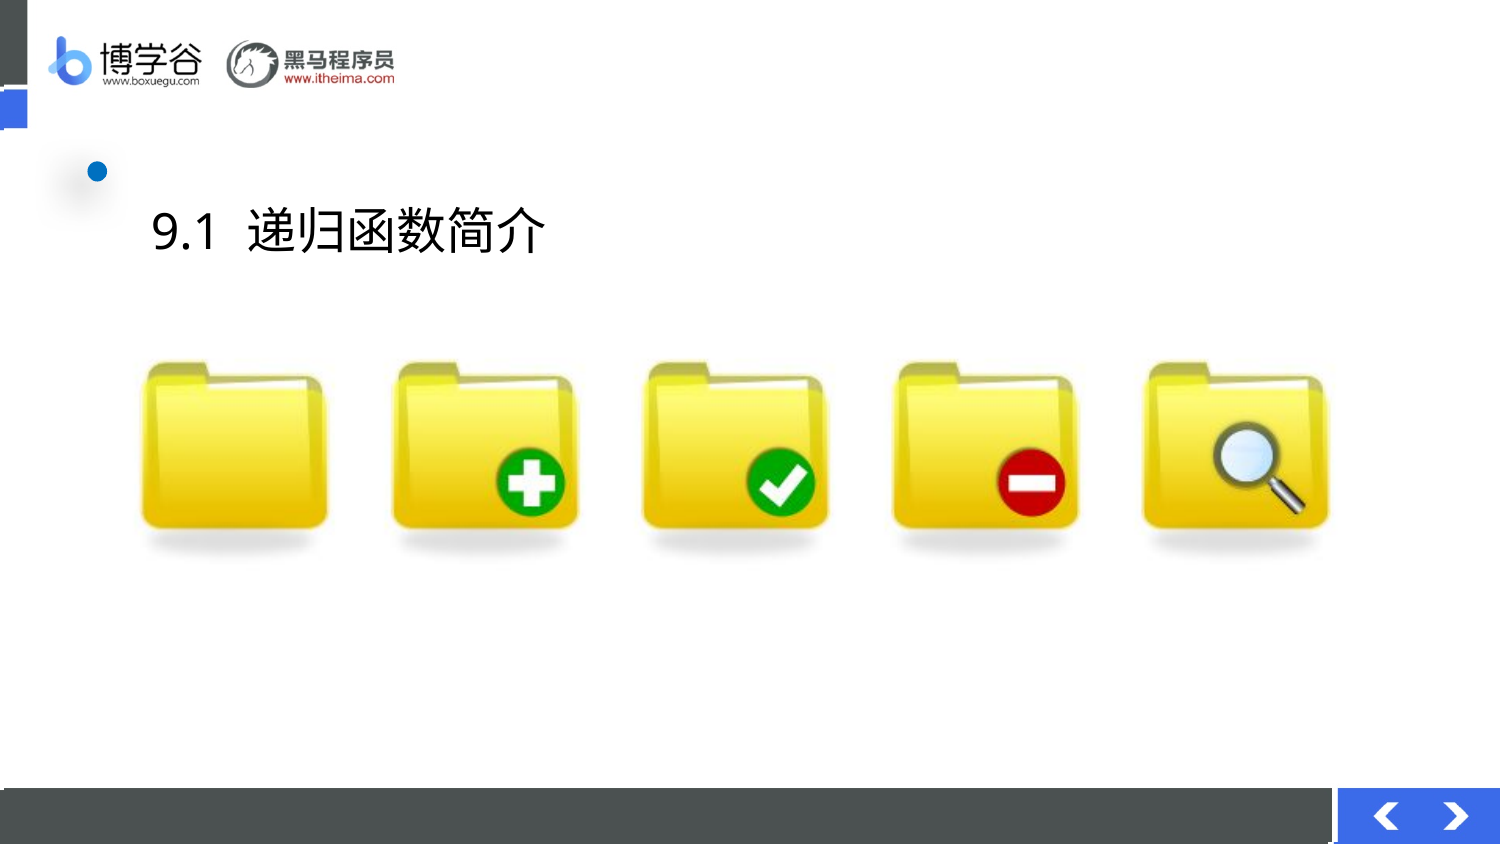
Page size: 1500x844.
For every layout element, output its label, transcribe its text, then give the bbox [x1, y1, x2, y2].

title 9.1 递归函数简介 [135, 173, 680, 268]
picture [0, 0, 1500, 844]
text_box [85, 159, 110, 184]
